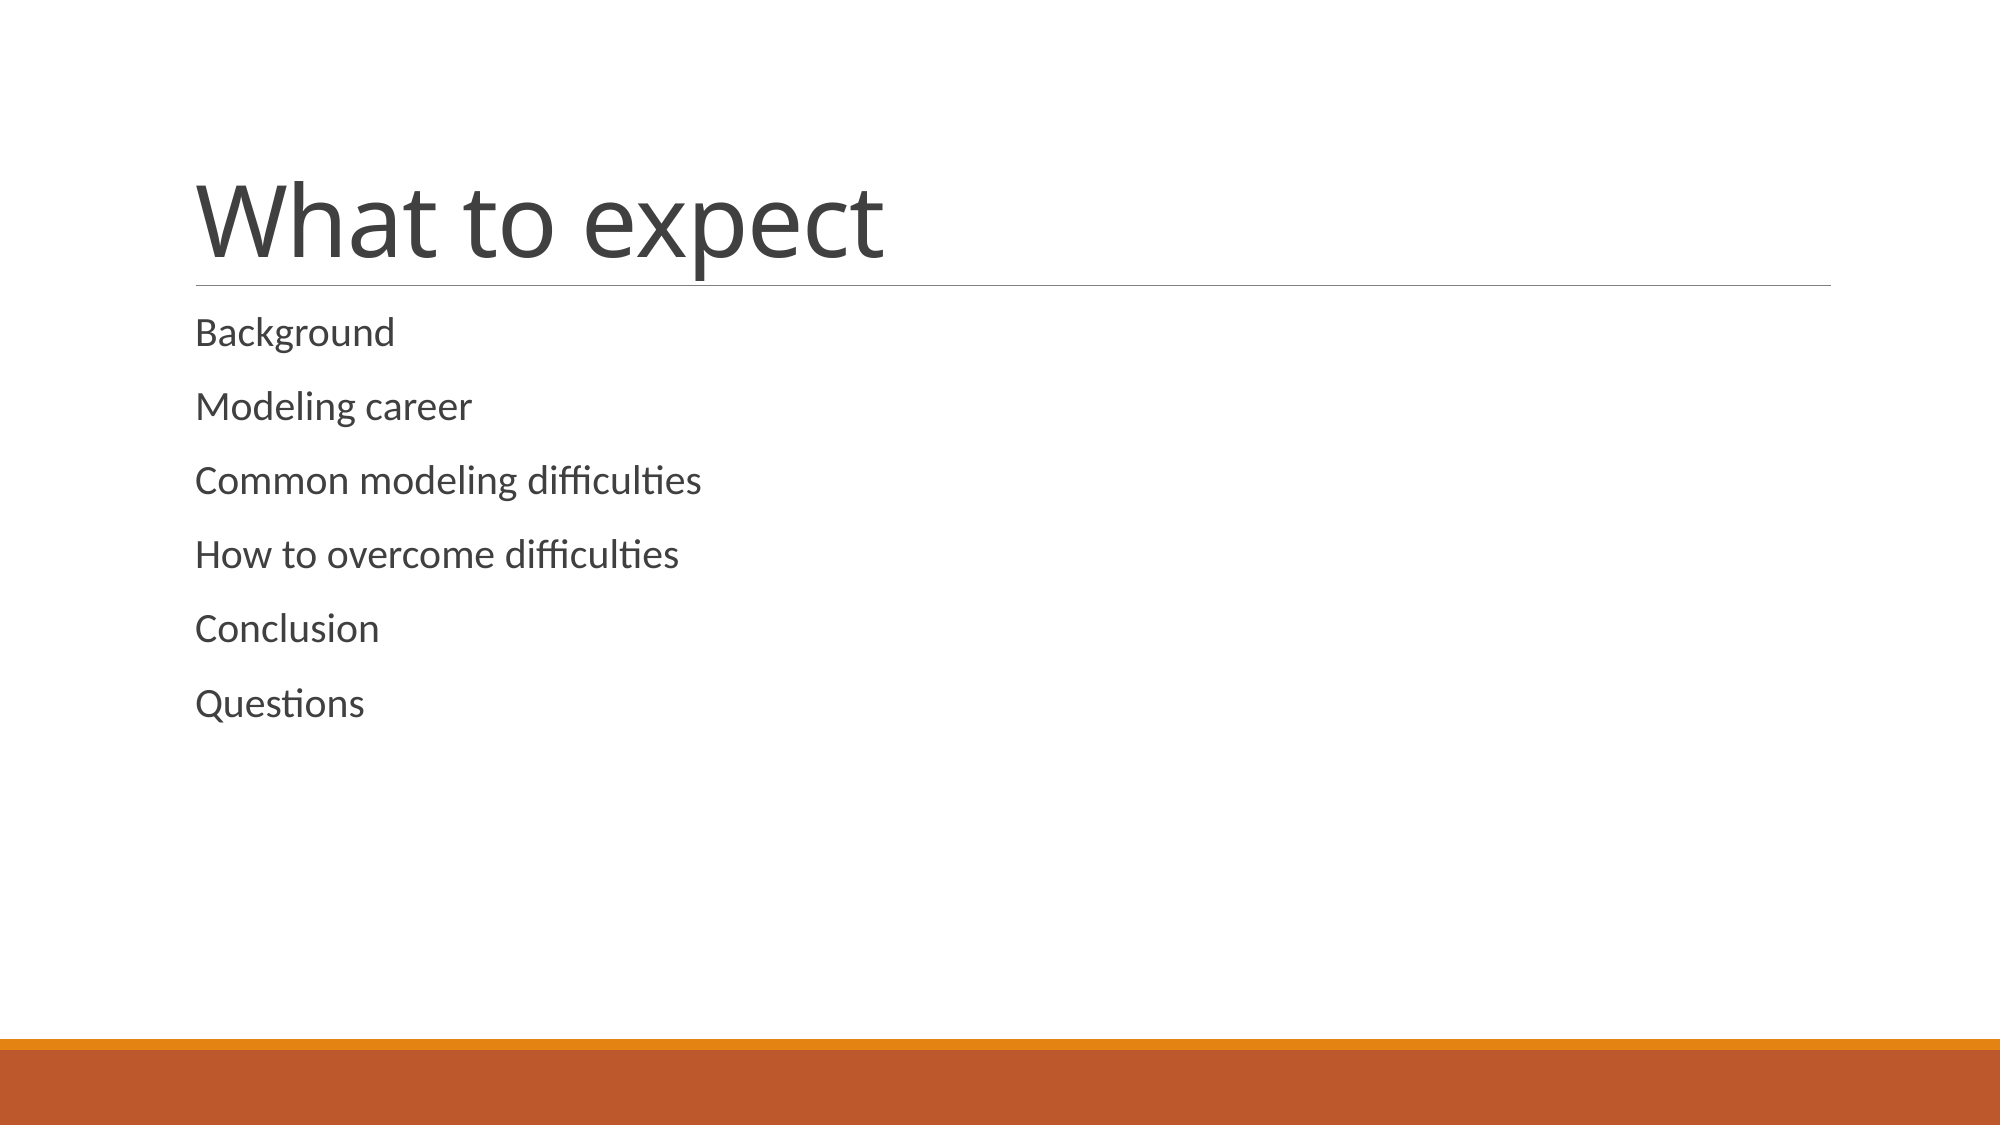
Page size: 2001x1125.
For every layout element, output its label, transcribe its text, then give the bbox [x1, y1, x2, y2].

list Background Modeling career Common modeling difficulties How to overcome difficulties Conclusion Questions [180, 302, 1830, 963]
title What to expect [180, 47, 1830, 285]
